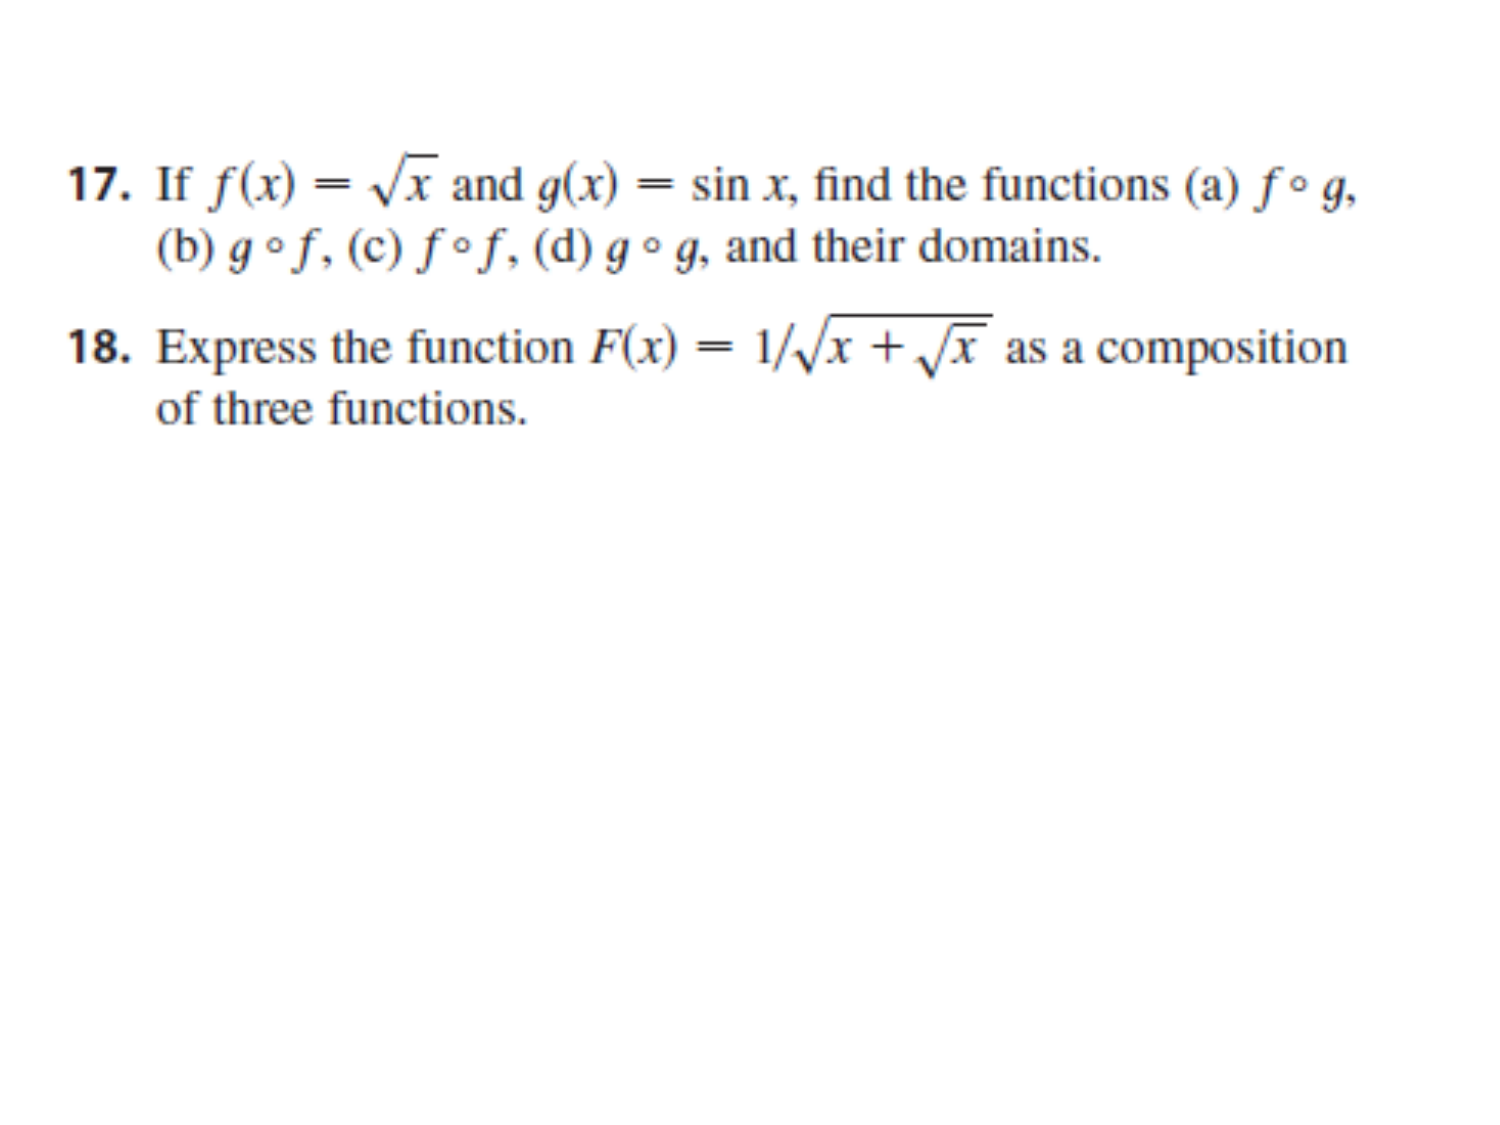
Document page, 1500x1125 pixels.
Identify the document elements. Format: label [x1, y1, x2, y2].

picture [49, 137, 1371, 451]
